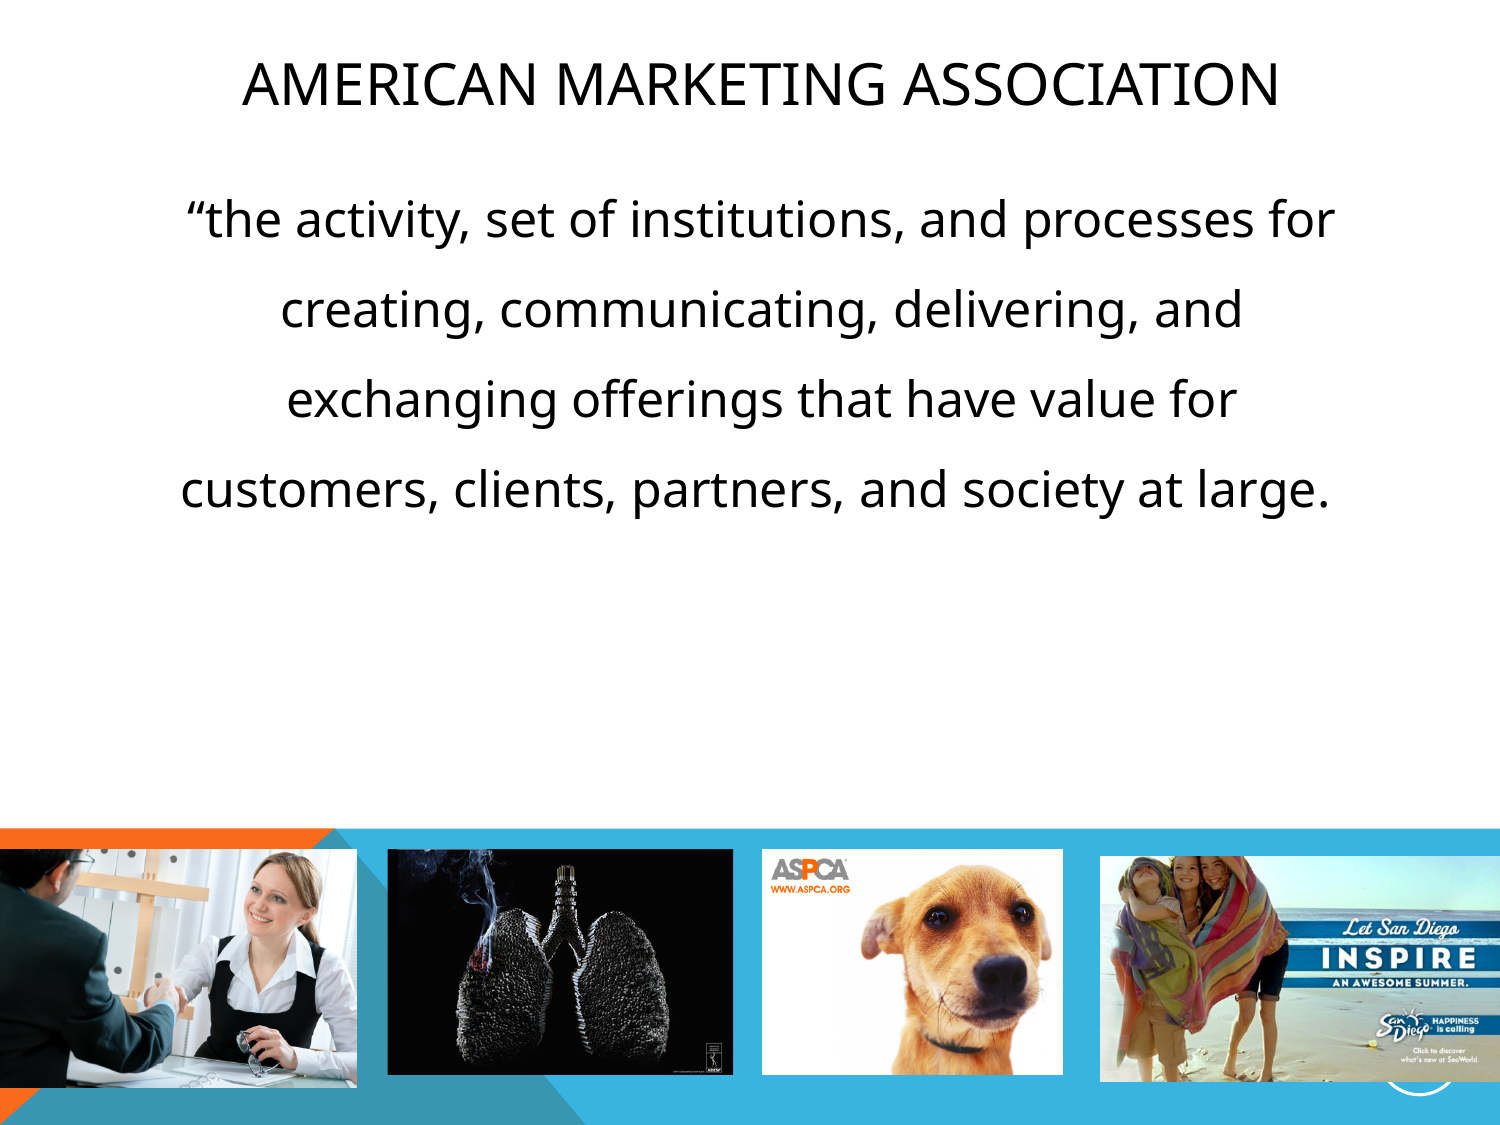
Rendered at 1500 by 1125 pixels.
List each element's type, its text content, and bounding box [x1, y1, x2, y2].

slide_number 4 [1398, 1091, 1440, 1097]
picture [1099, 855, 1500, 1082]
title American Marketing Association [145, 37, 1380, 128]
list “the activity, set of institutions, and processes for creating, communicating, delivering, and exchanging offerings that have value for customers, clients, partners, and society at large. [145, 149, 1380, 500]
picture [0, 849, 357, 1088]
picture [387, 849, 734, 1076]
picture [762, 849, 1063, 1076]
